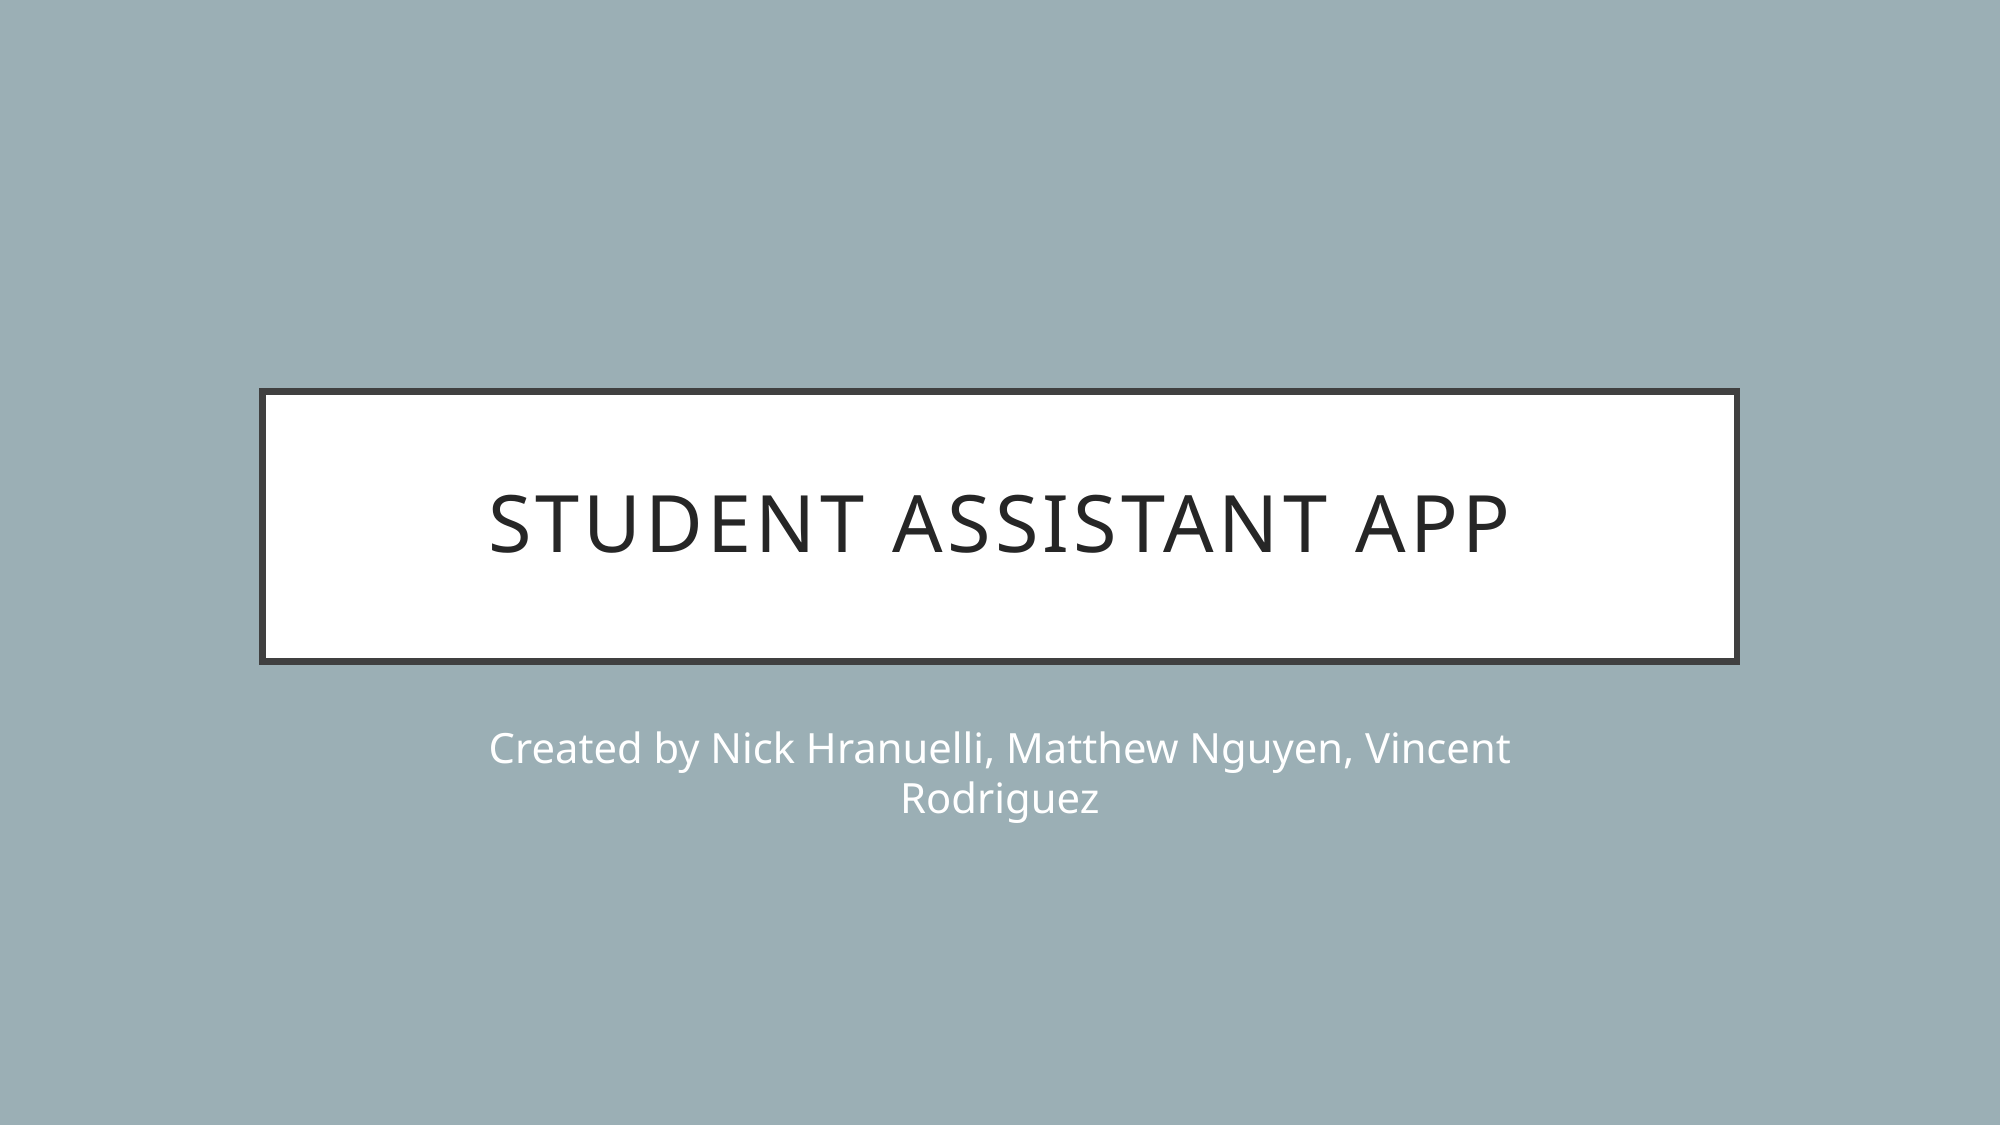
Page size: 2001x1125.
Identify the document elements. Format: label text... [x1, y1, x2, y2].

text_box Student Assistant app [262, 391, 1738, 662]
text_box Created by Nick Hranuelli, Matthew Nguyen, Vincent Rodriguez [442, 713, 1558, 918]
